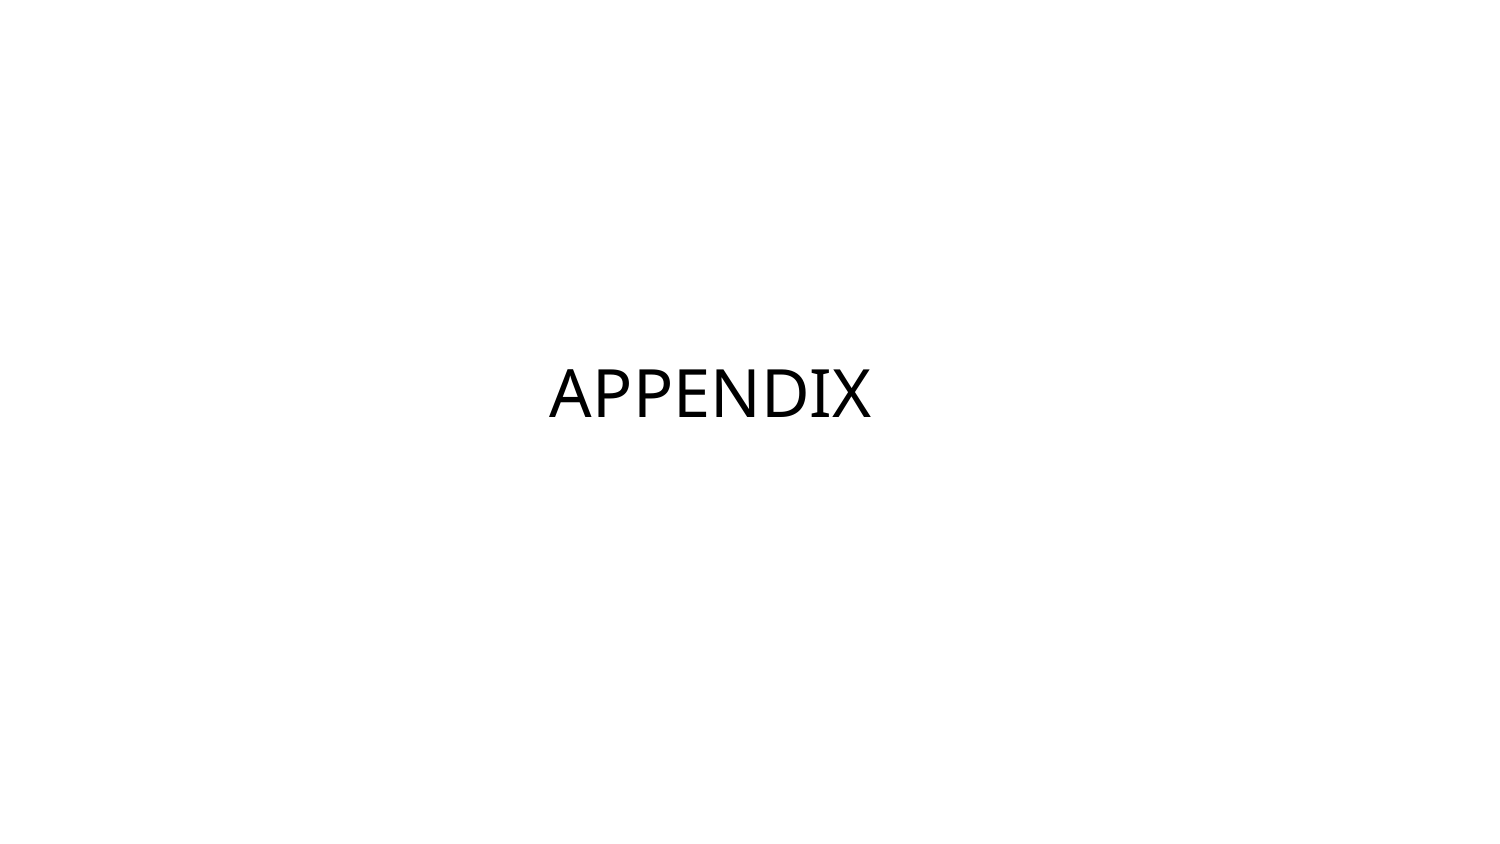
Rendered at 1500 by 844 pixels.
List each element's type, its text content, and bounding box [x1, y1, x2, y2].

title APPENDIX [40, 366, 1382, 507]
